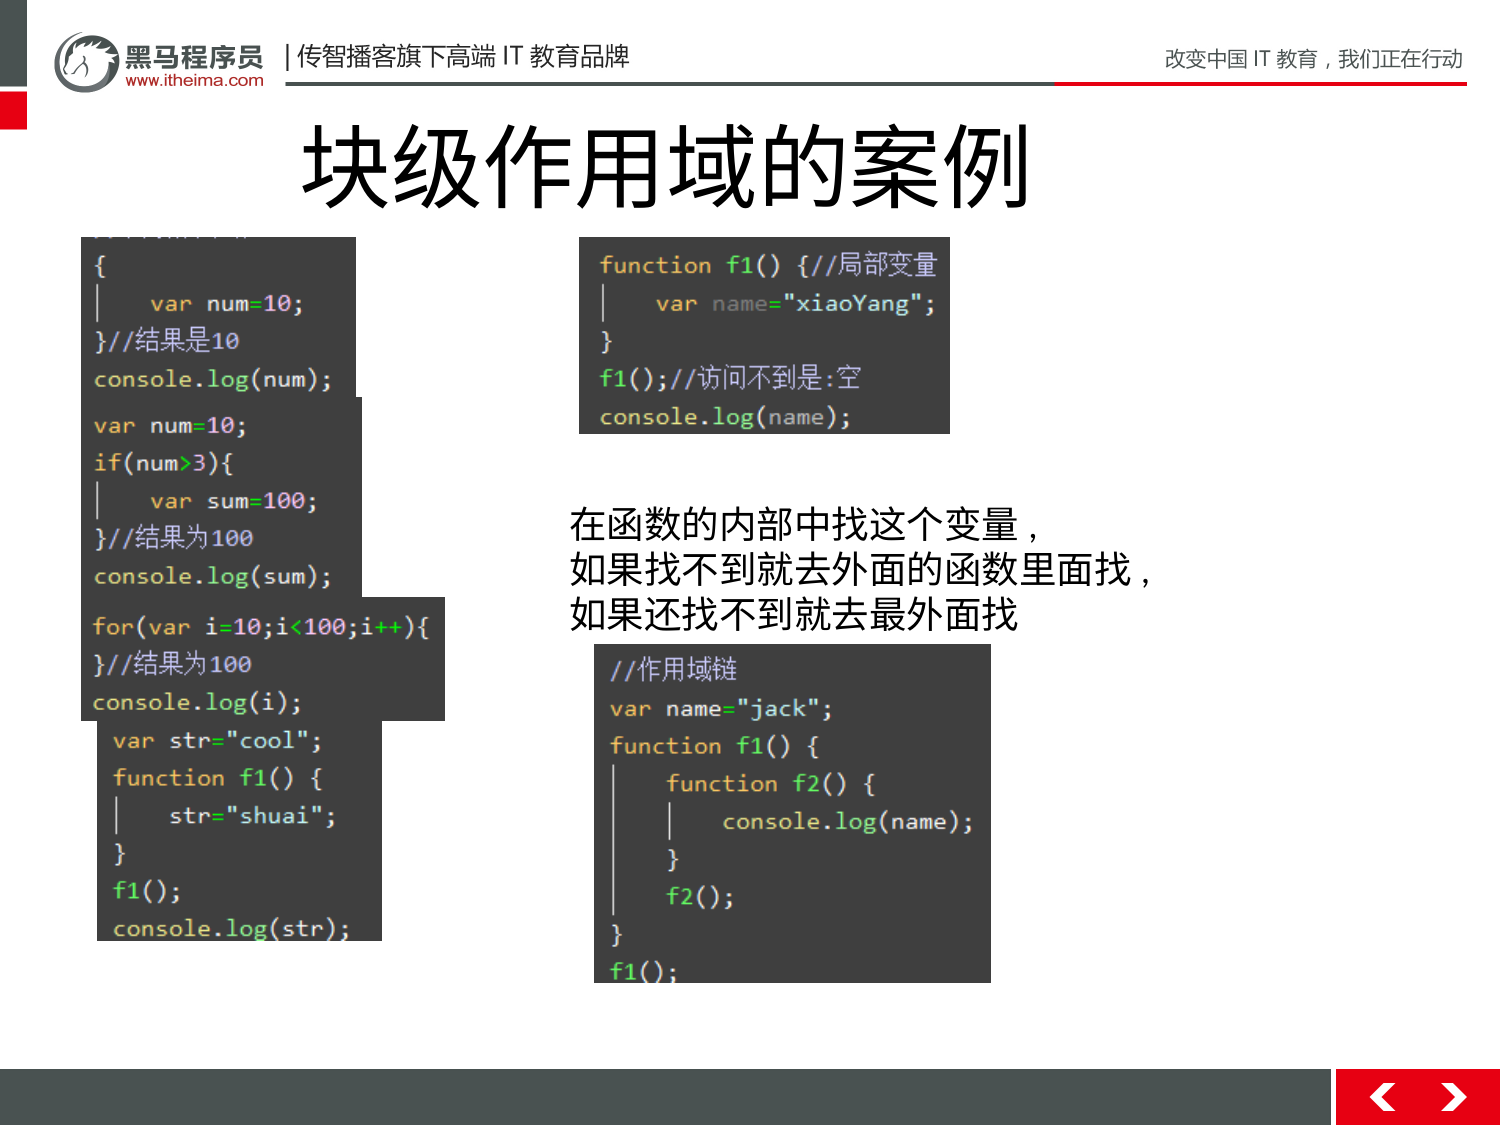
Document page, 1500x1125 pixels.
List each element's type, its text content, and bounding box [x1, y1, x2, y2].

text_box 在函数的内部中找这个变量, 如果找不到就去外面的函数里面找, 如果还找不到就去最外面找 [554, 493, 1165, 643]
title 块级作用域的案例 [0, 102, 1334, 238]
picture [0, 0, 1500, 1125]
